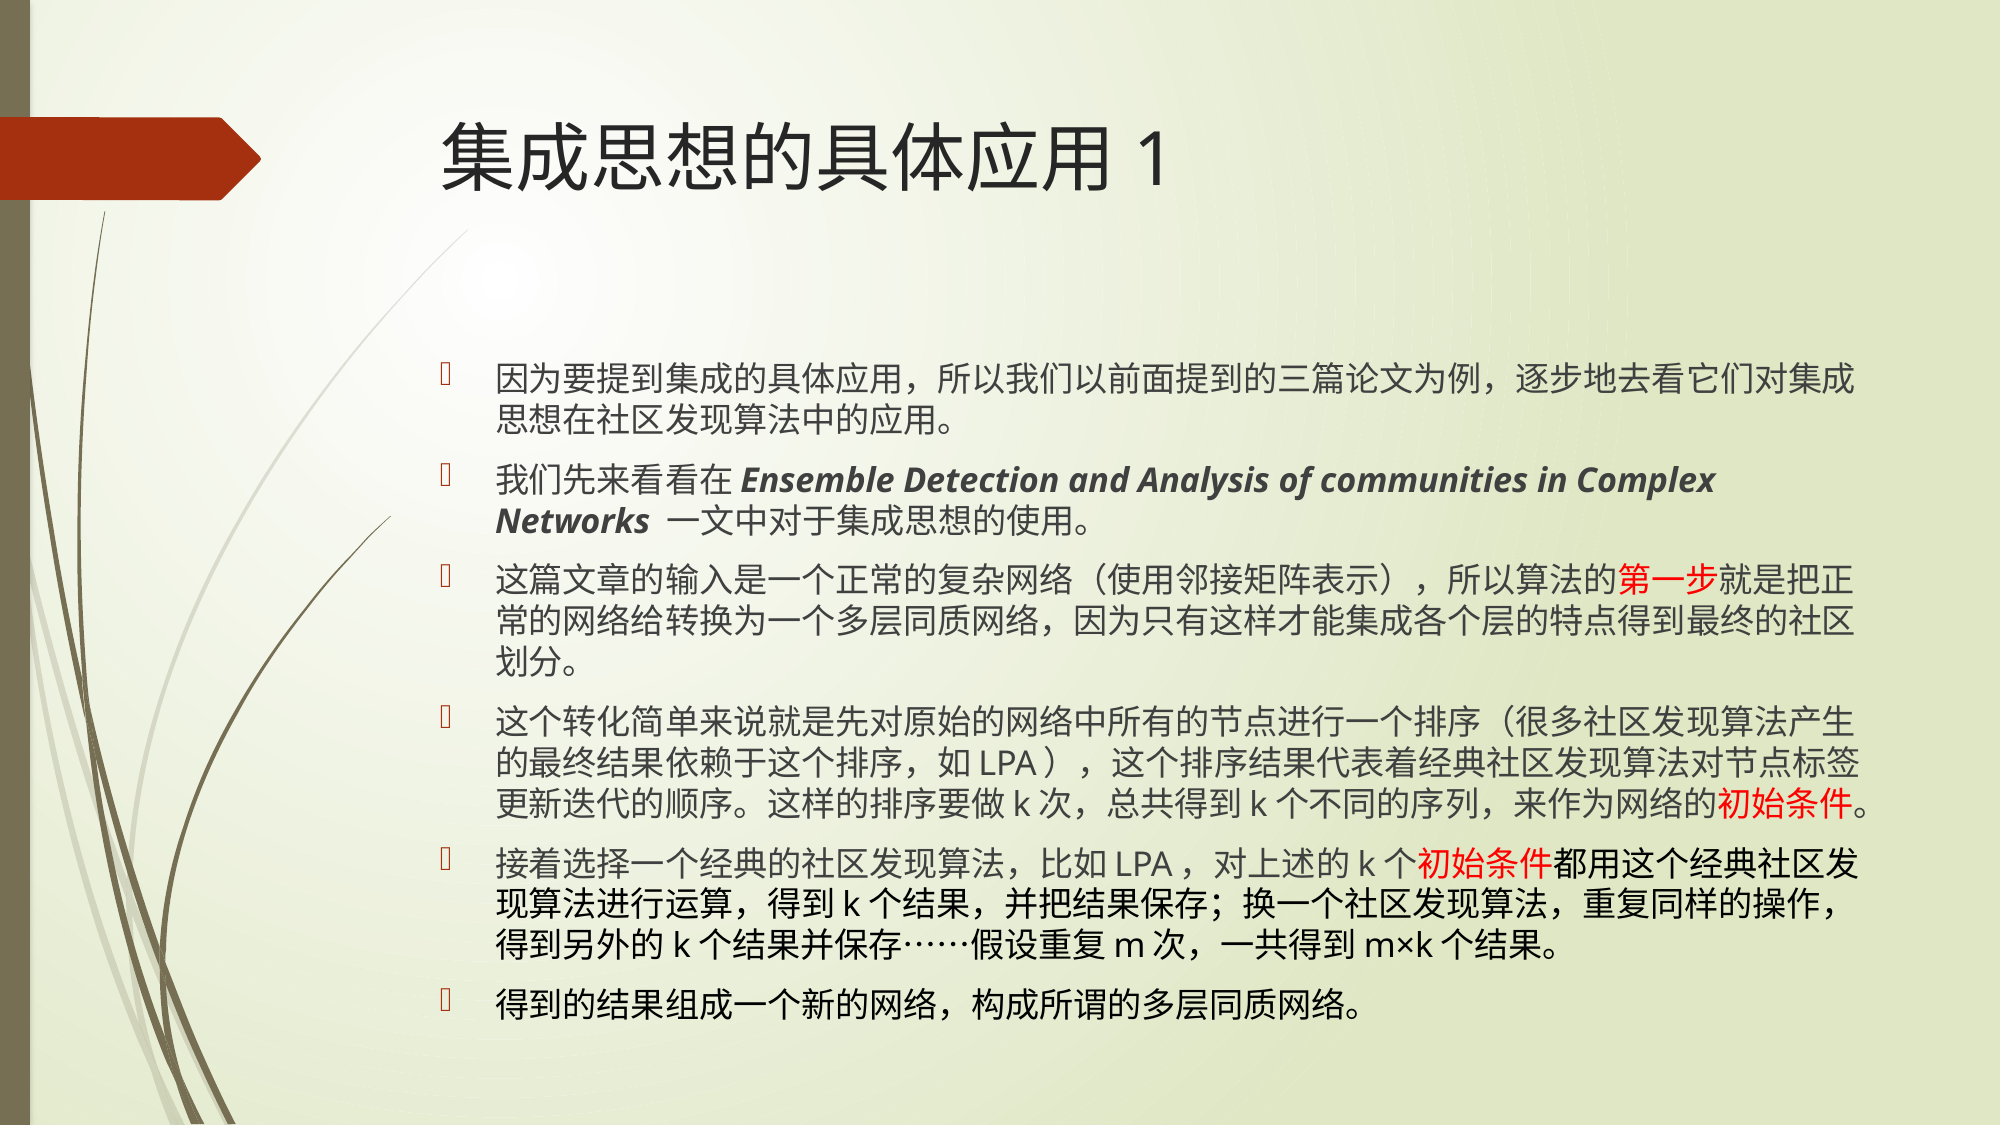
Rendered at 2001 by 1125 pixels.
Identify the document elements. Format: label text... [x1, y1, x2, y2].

title 集成思想的具体应用1 [425, 102, 1888, 313]
list 因为要提到集成的具体应用，所以我们以前面提到的三篇论文为例，逐步地去看它们对集成思想在社区发现算法中的应用。 我们先来看看在Ensemble Detection and Analysis of communities in Complex Networks 一文中对于集成思想的使用。 这篇文章的输入是一个正常的复杂网络（使用邻接矩阵表示），所以算法的第一步就是把正常的网络给转换为一个多层同质网络，因为只有这样才能集成各个层的特点得到最终的社区划分。 这个转化简单来说就是先对原始的网络中所有的节点进行一个排序（很多社区发现算法产生的最终结果依赖于这个排序，如LPA），这个排序结果代表着经典社区发现算法对节点标签更新迭代的顺序。这样的排序要做k次，总共得到k个不同的序列，来作为网络的初始条件。 接着选择一个经典的社区发现算法，比如LPA，对上述的k个初始条件都用这个经典社区发现算法进行运算，得到k个结果，并把结果保存；换一个社区发现算法，重复同样的操作，得到另外的k个结果并保存……假设重复m次，一共得到m×k个结果。 得到的结果组成一个新的网络，构成所谓的多层同质网络。 [424, 350, 1888, 1067]
